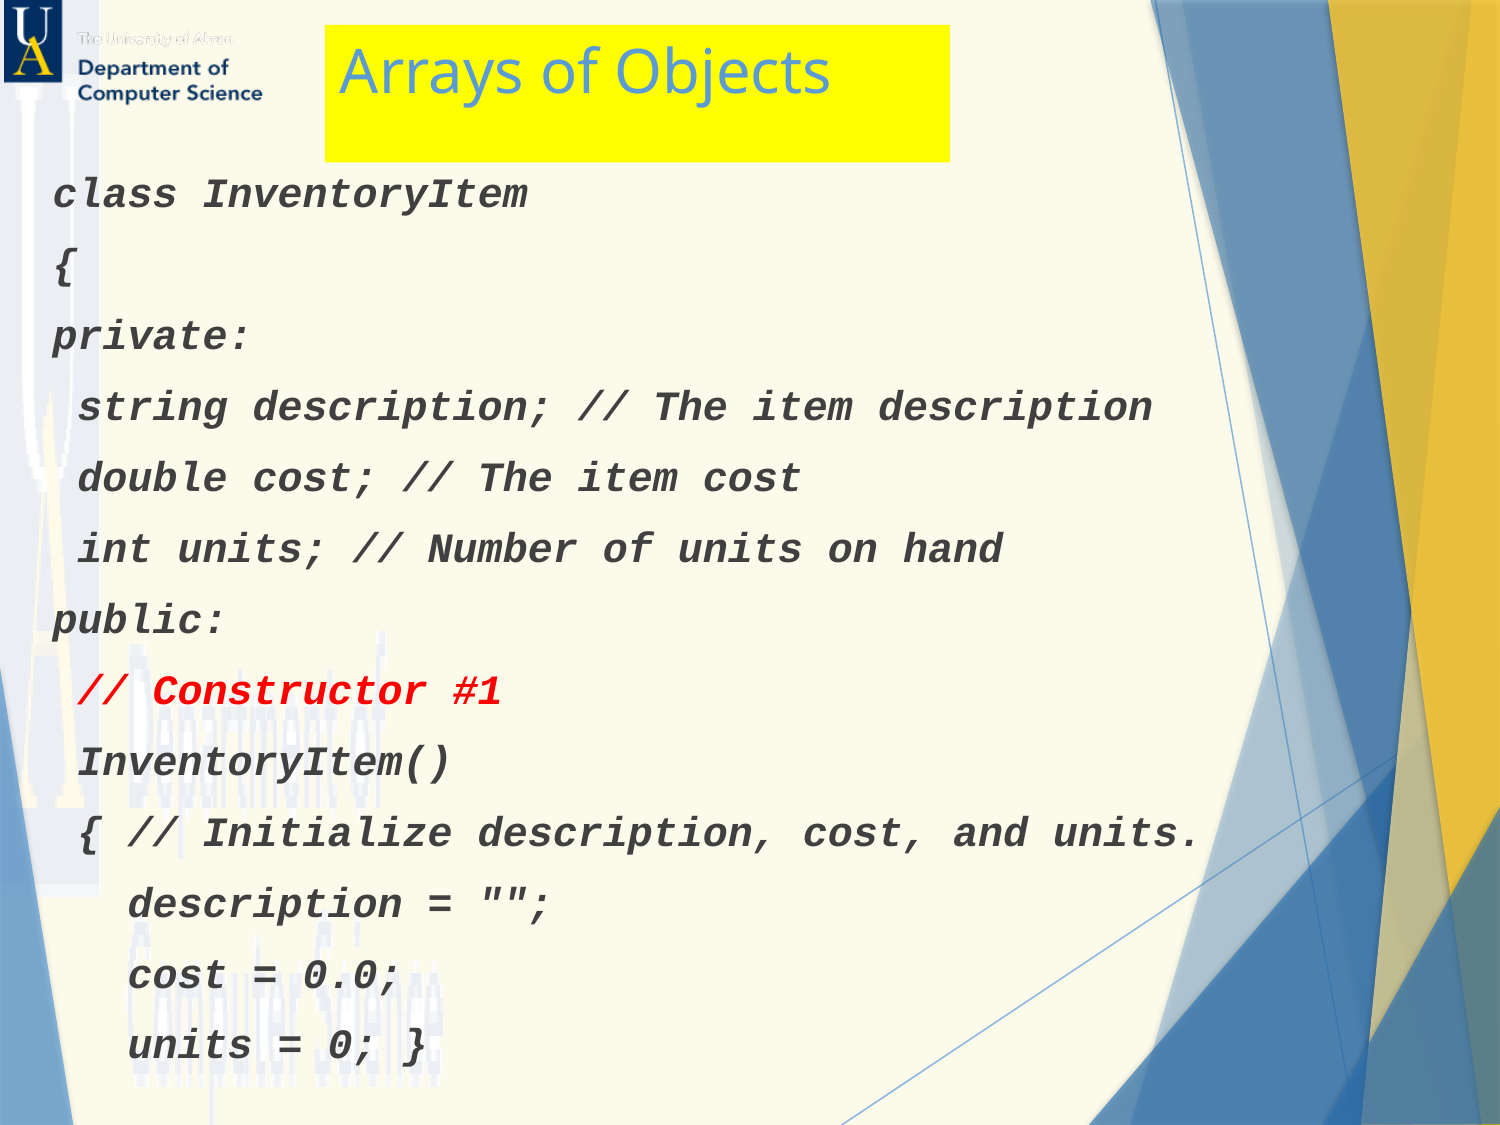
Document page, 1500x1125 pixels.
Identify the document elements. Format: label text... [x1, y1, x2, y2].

list class InventoryItem { private: string description; // The item description double cost; // The item cost int units; // Number of units on hand public: // Constructor #1 InventoryItem() { // Initialize description, cost, and units. description = ""; cost = 0.0; units = 0; } [37, 158, 1463, 1098]
picture [4, 0, 395, 124]
text_box Arrays of Objects [324, 24, 950, 163]
